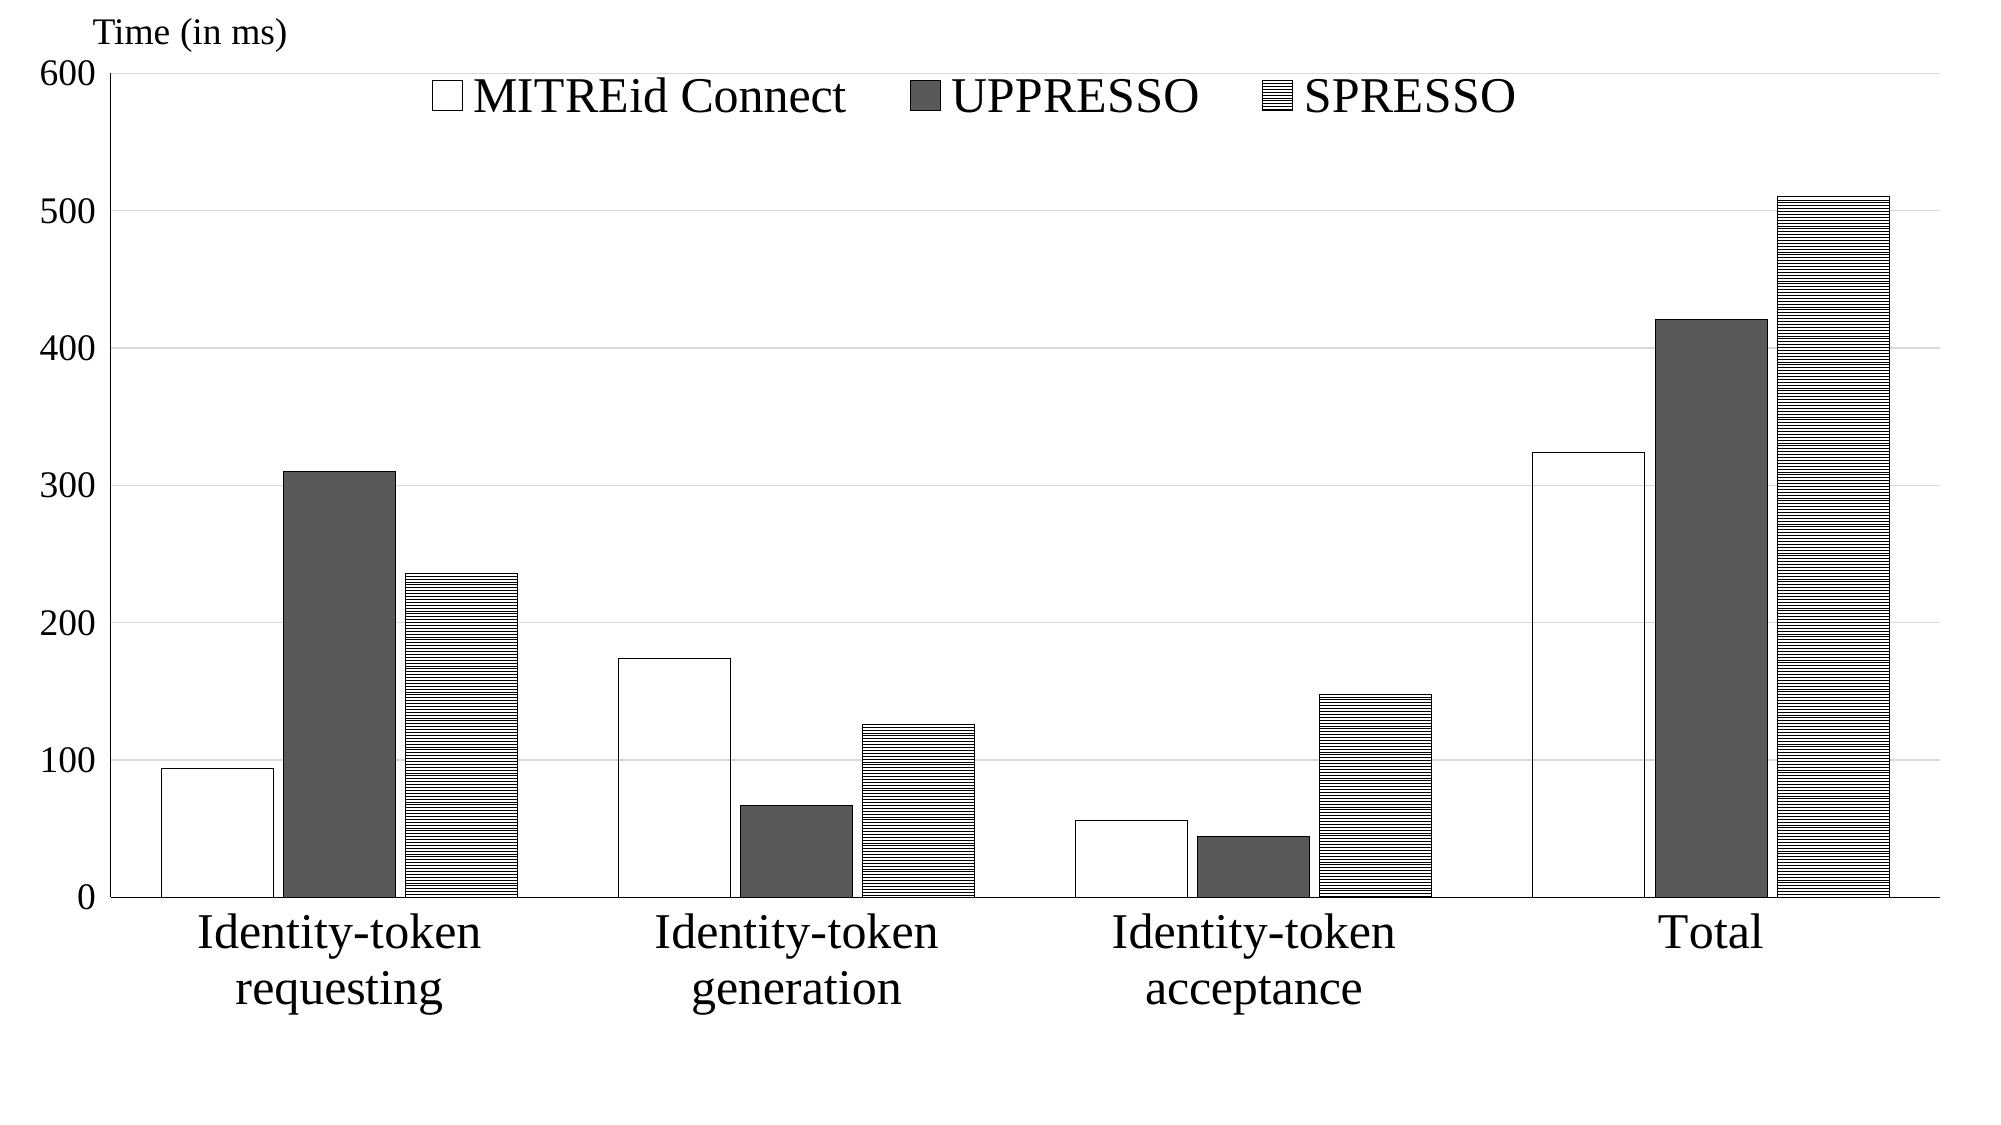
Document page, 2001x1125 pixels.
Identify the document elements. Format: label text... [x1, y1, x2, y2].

chart [0, 31, 1980, 1125]
text_box Time (in ms) [77, 0, 303, 31]
